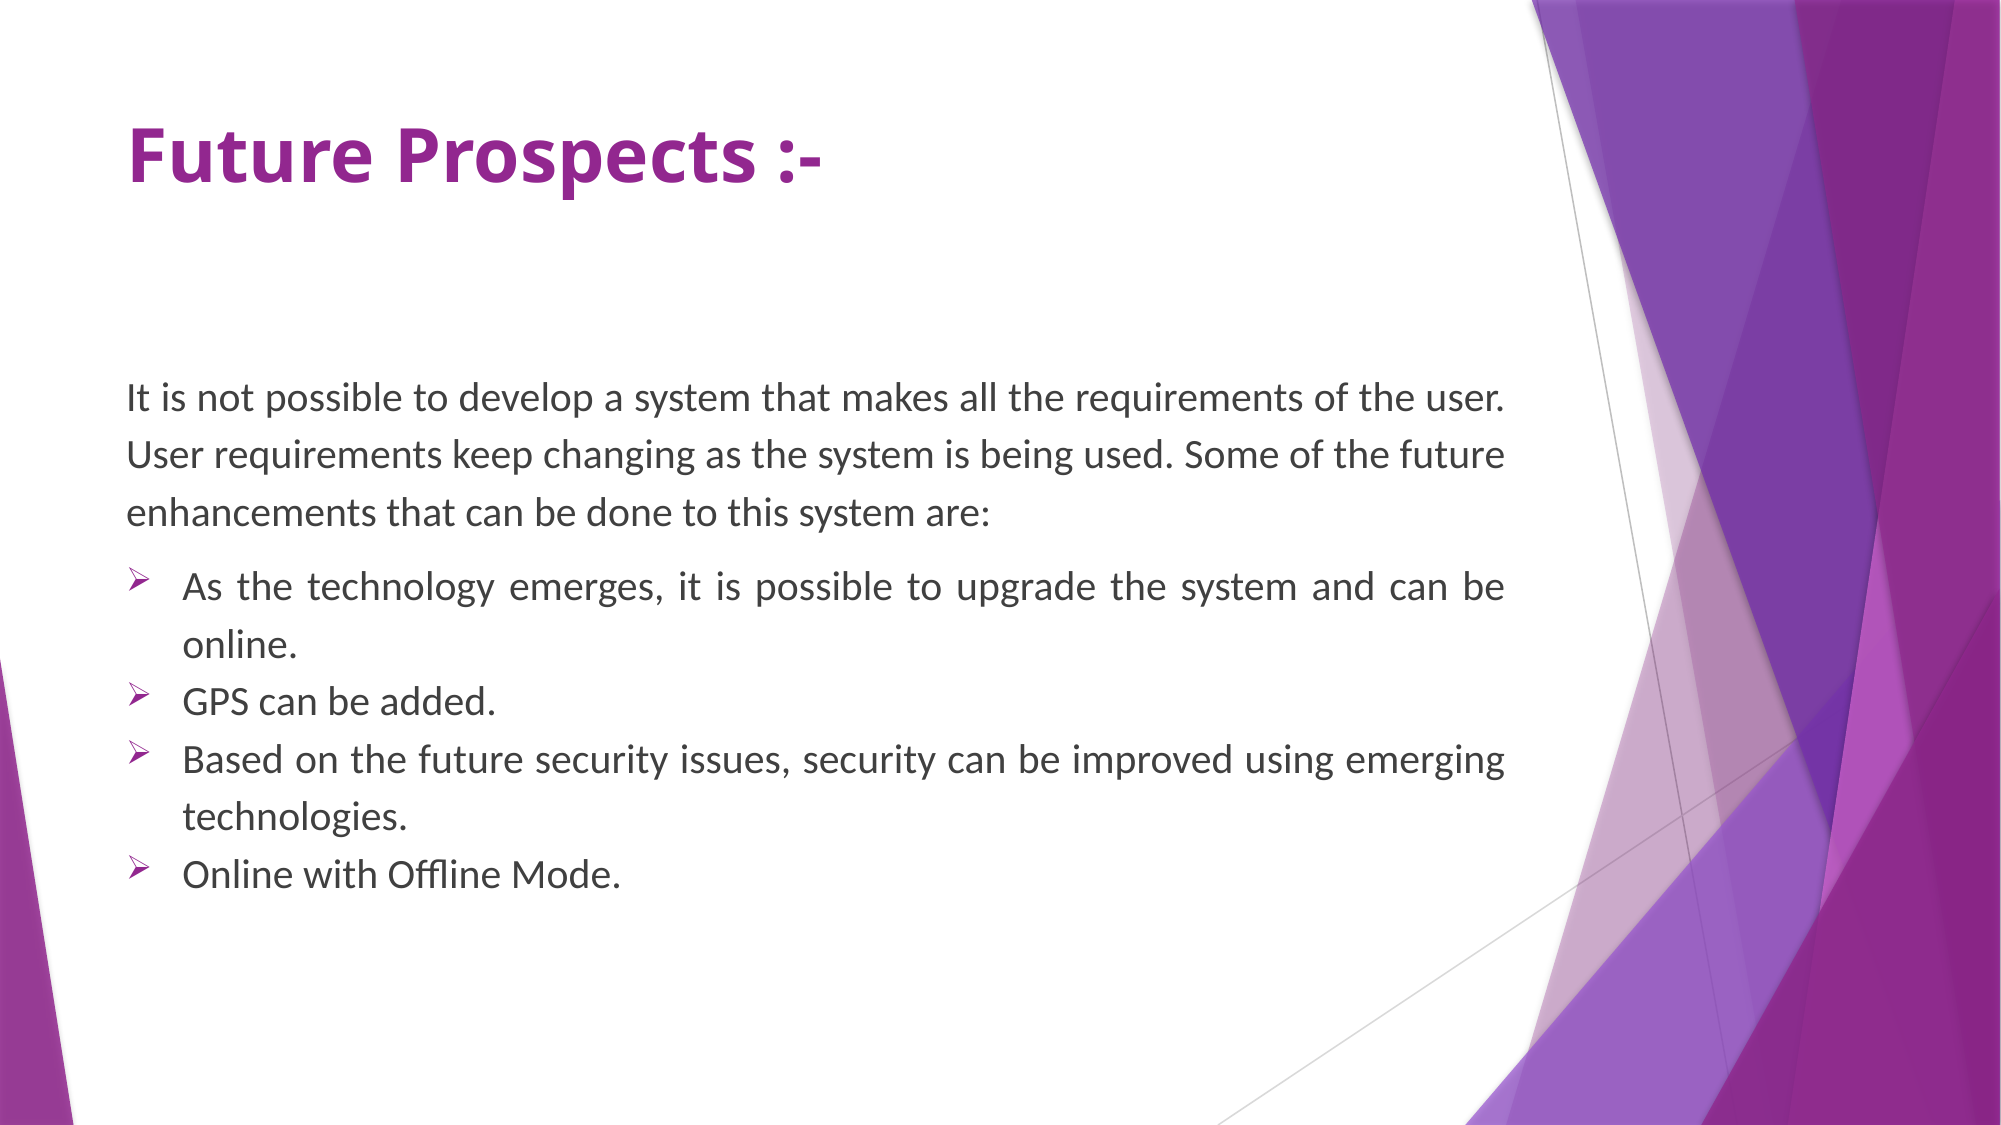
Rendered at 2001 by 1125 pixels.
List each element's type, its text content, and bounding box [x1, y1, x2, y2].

title Future Prospects :- [111, 99, 1522, 317]
list It is not possible to develop a system that makes all the requirements of the user. User requirements keep changing as the system is being used. Some of the future enhancements that can be done to this system are: As the technology emerges, it is possible to upgrade the system and can be online. GPS can be added. Based on the future security issues, security can be improved using emerging technologies. Online with Offline Mode. [111, 354, 1522, 992]
